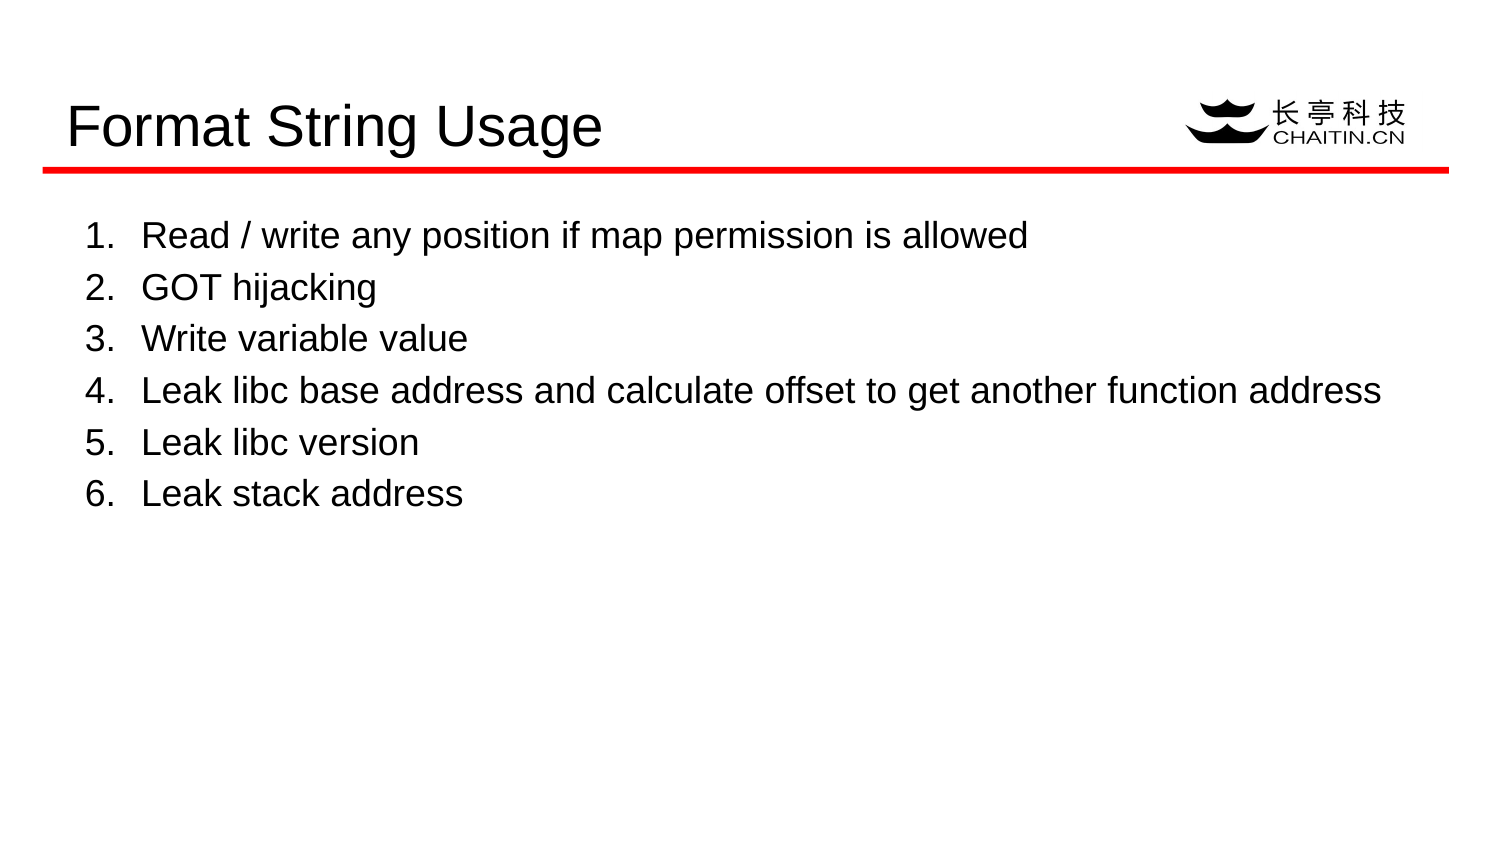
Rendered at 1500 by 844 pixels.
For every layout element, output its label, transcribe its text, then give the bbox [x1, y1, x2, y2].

list Read / write any position if map permission is allowed GOT hijacking Write variable value Leak libc base address and calculate offset to get another function address Leak libc version Leak stack address [51, 189, 1449, 750]
title Format String Usage [51, 72, 1449, 167]
